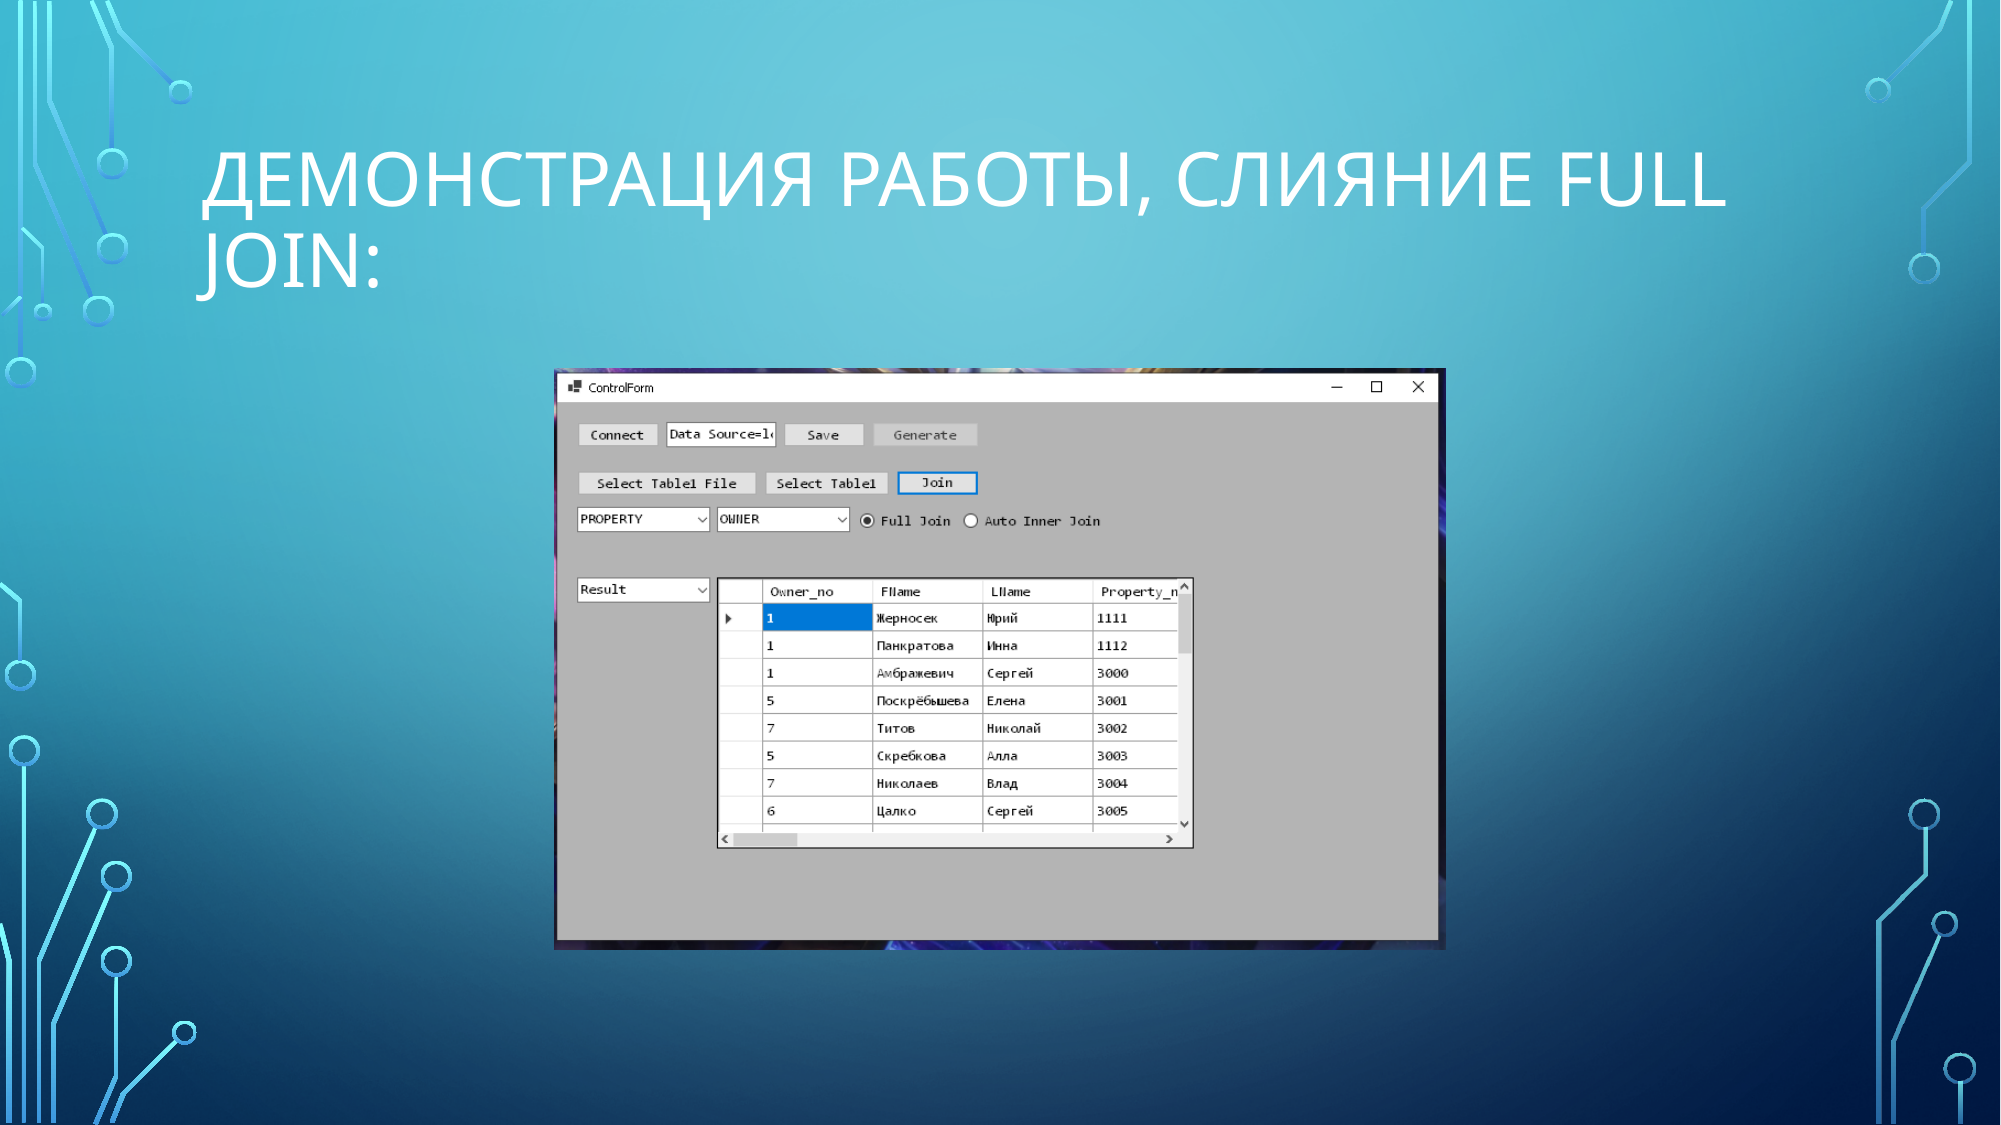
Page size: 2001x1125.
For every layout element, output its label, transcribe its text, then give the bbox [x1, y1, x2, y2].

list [553, 368, 1446, 951]
title Демонстрация работы, слияние full join: [187, 101, 1813, 344]
